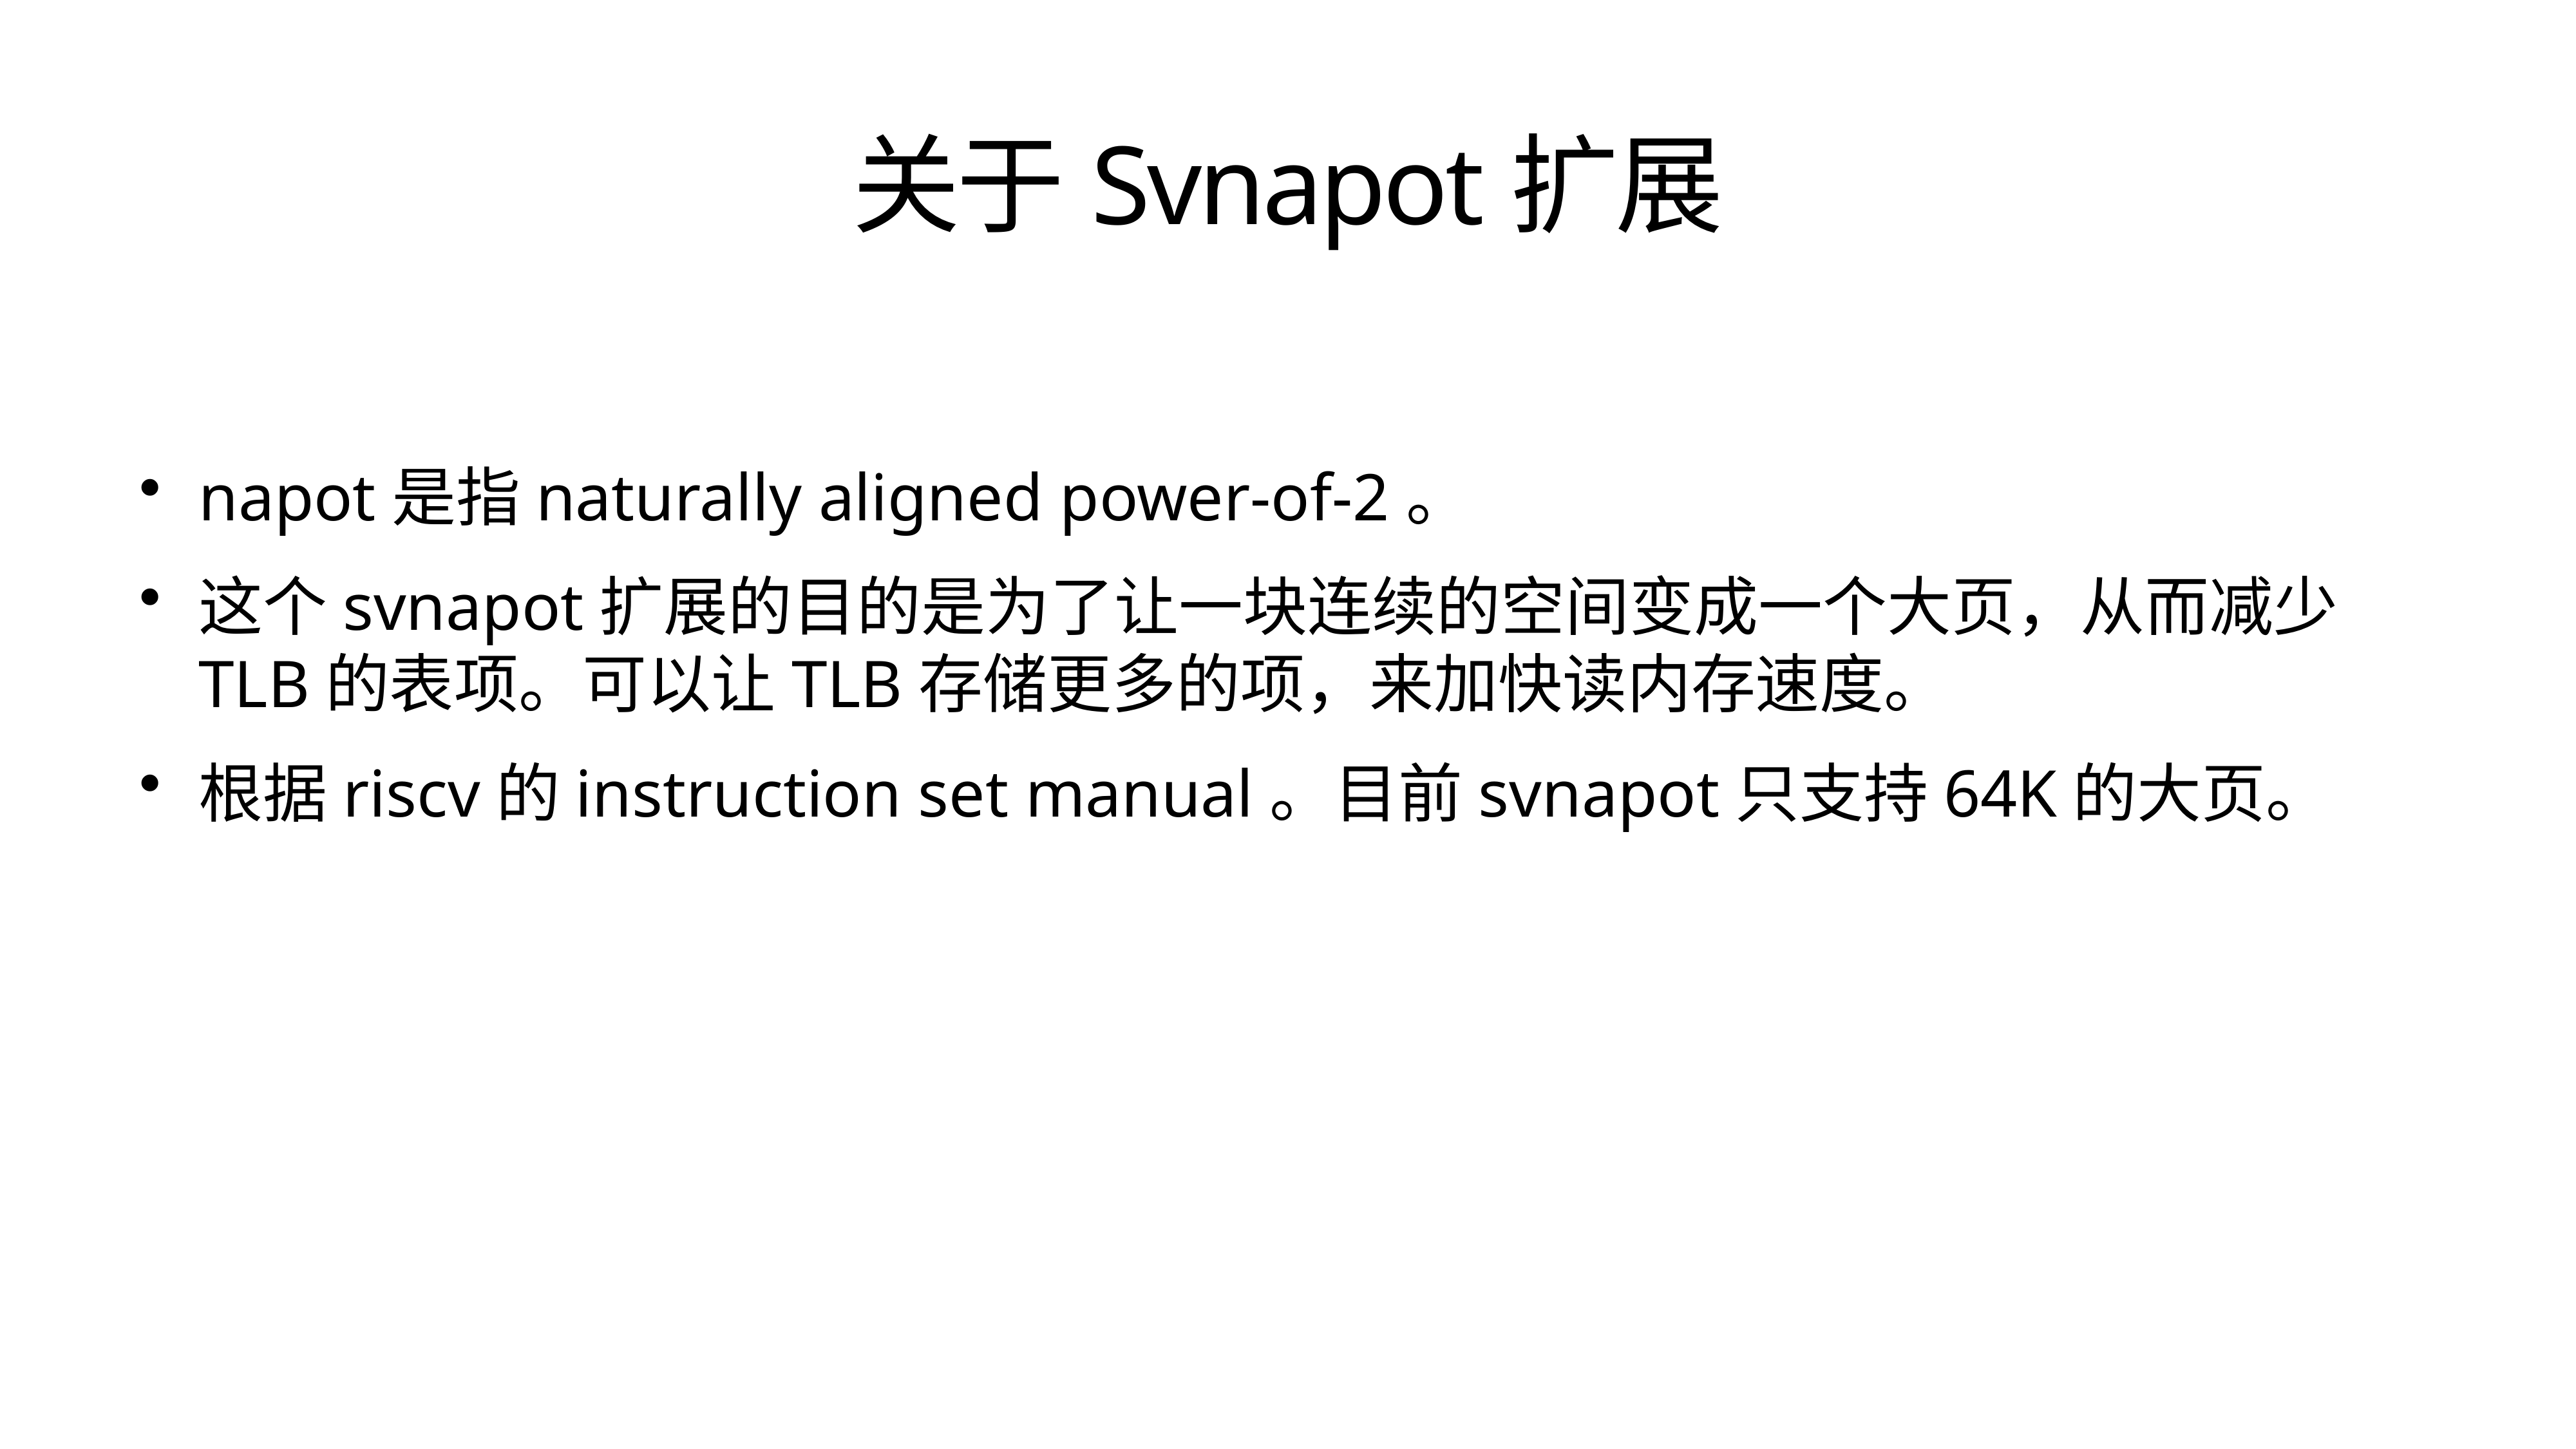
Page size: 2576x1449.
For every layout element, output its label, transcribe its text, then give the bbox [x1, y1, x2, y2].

title 关于Svnapot扩展 [133, 85, 2443, 251]
list napot是指naturally aligned power-of-2。 这个svnapot扩展的目的是为了让一块连续的空间变成一个大页，从而减少TLB的表项。可以让TLB存储更多的项，来加快读内存速度。 根据riscv的instruction set manual。目前svnapot只支持64K的大页。 [133, 450, 2443, 1342]
